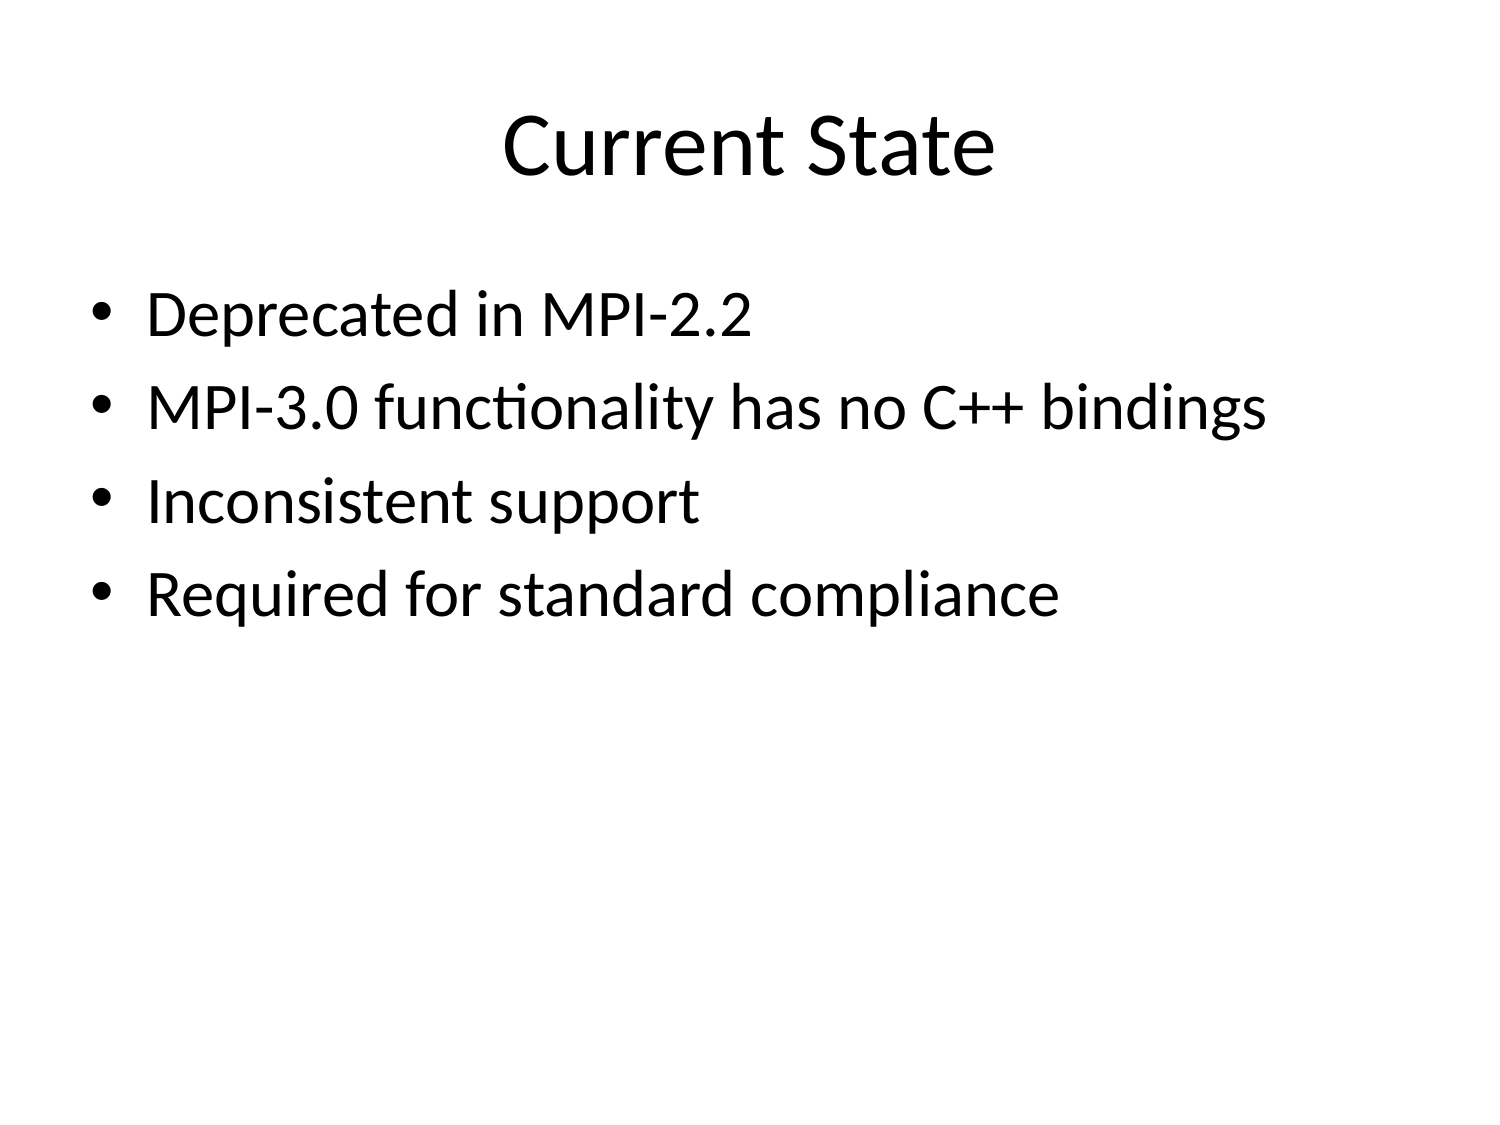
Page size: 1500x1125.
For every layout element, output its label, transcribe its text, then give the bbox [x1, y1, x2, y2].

title Current State [75, 45, 1425, 233]
list Deprecated in MPI-2.2 MPI-3.0 functionality has no C++ bindings Inconsistent support Required for standard compliance [75, 262, 1425, 1005]
